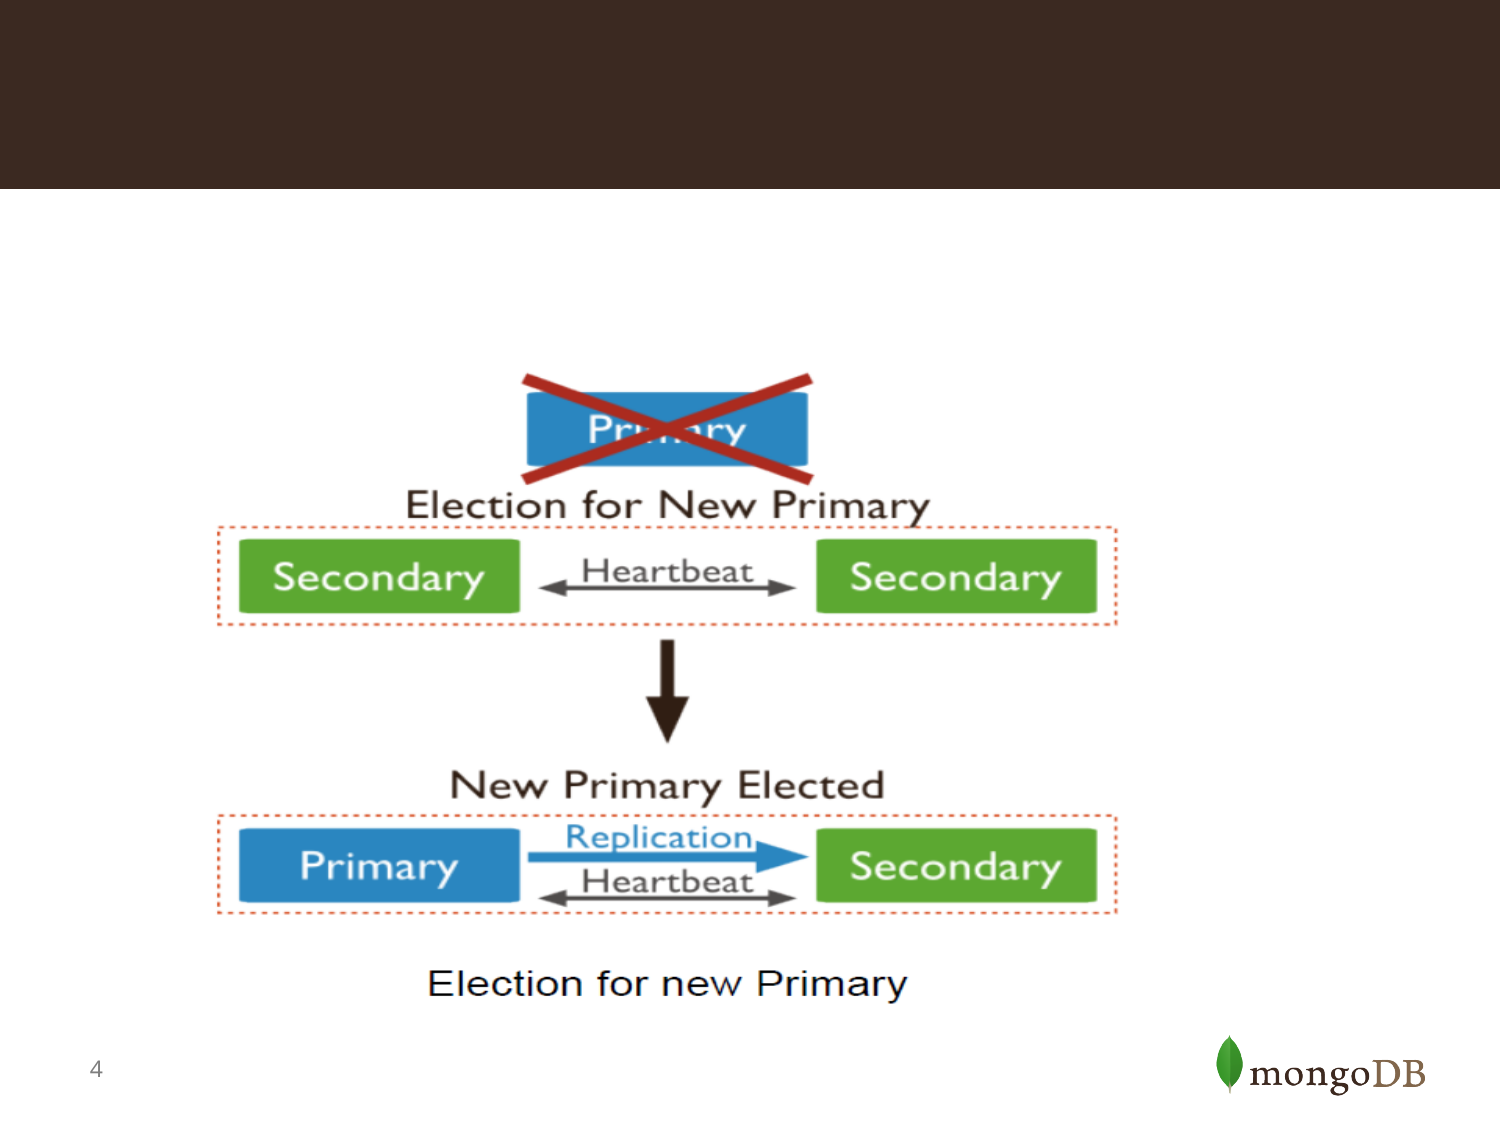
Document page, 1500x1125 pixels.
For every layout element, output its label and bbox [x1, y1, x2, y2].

picture [144, 274, 1356, 1024]
picture [1216, 1035, 1425, 1096]
